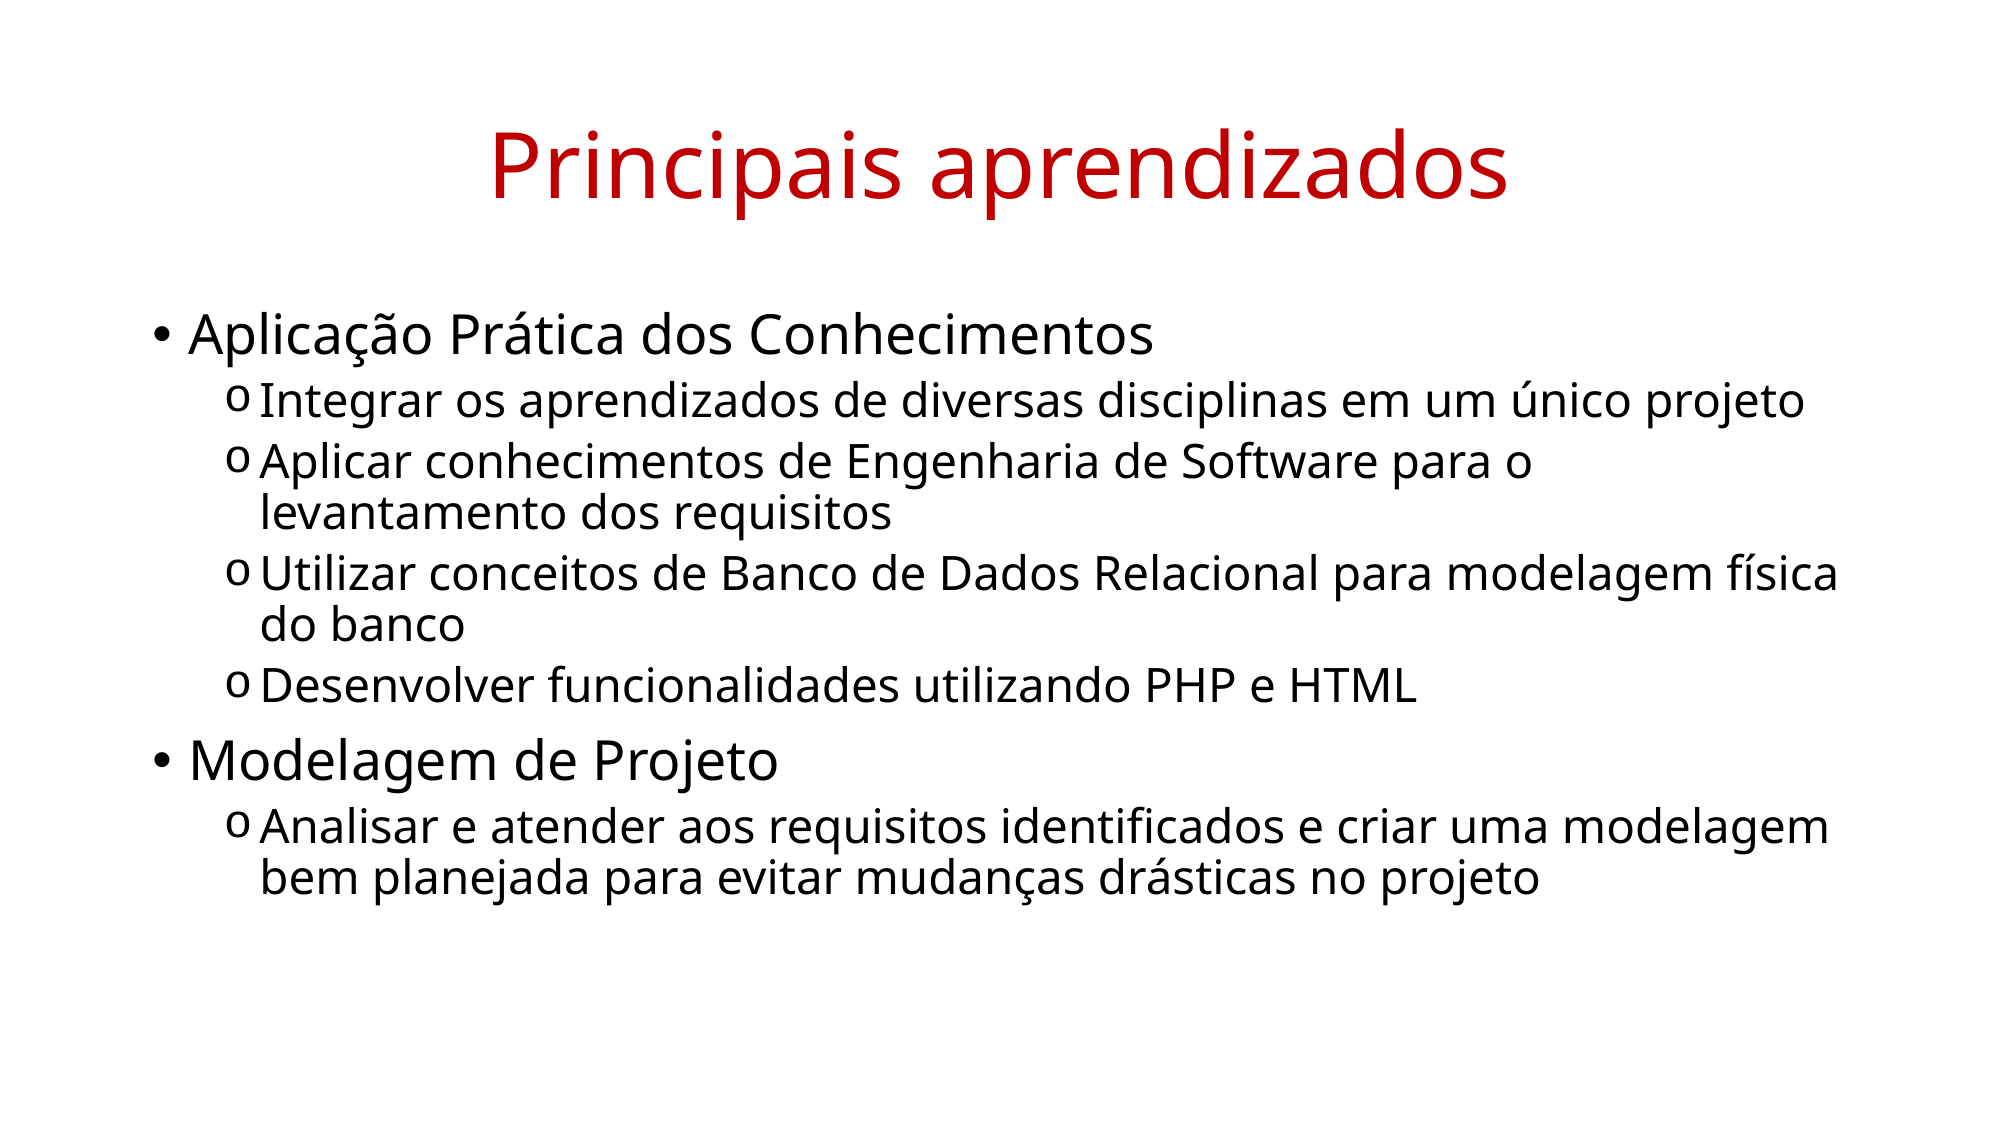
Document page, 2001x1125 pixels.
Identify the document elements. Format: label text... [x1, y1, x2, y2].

title Principais aprendizados [137, 59, 1863, 278]
list Aplicação Prática dos Conhecimentos Integrar os aprendizados de diversas disciplinas em um único projeto Aplicar conhecimentos de Engenharia de Software para o levantamento dos requisitos Utilizar conceitos de Banco de Dados Relacional para modelagem física do banco Desenvolver funcionalidades utilizando PHP e HTML Modelagem de Projeto Analisar e atender aos requisitos identificados e criar uma modelagem bem planejada para evitar mudanças drásticas no projeto [137, 299, 1863, 964]
